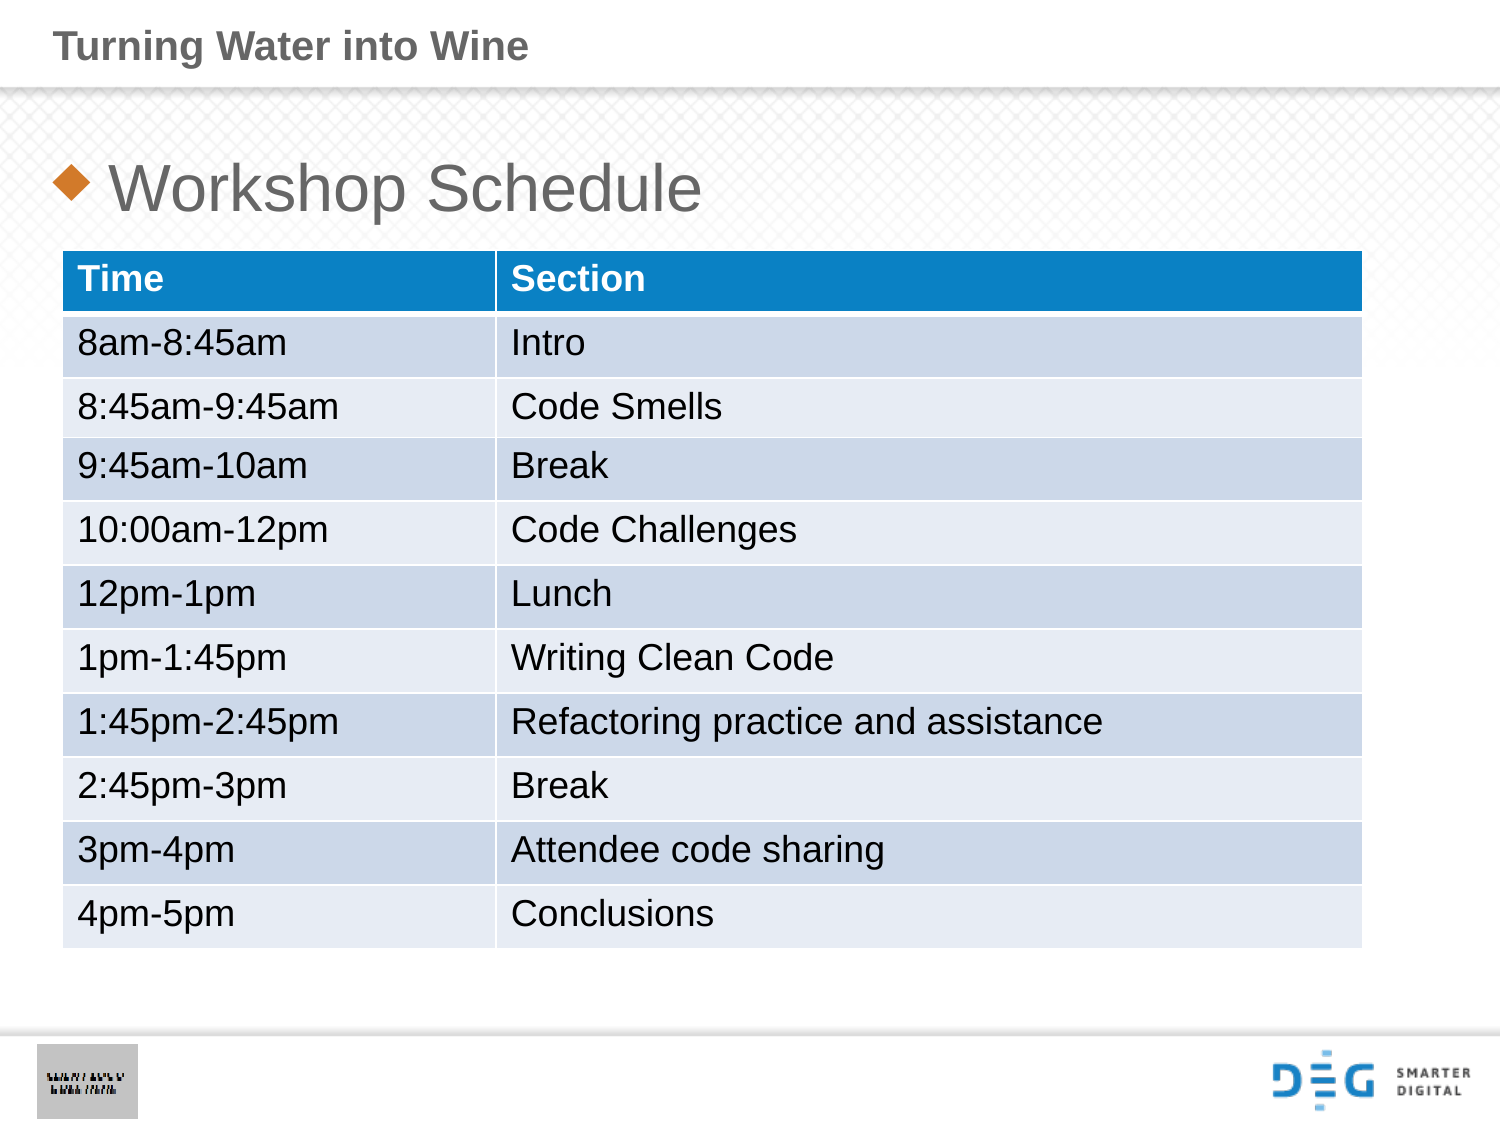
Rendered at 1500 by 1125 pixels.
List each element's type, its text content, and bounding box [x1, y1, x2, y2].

title Turning Water into Wine [37, 0, 1463, 88]
table_cell 1:45pm-2:45pm [63, 694, 495, 756]
list Workshop Schedule [37, 137, 1463, 1005]
picture [0, 1026, 1500, 1125]
table_cell Intro [497, 317, 1362, 377]
table_cell Conclusions [497, 886, 1362, 948]
table_cell Writing Clean Code [497, 630, 1362, 692]
table_cell 1pm-1:45pm [63, 630, 495, 692]
table_cell Code Challenges [497, 502, 1362, 564]
table_header Time [63, 251, 495, 311]
table_cell 9:45am-10am [63, 438, 495, 500]
table_cell 8am-8:45am [63, 317, 495, 377]
table_cell Code Smells [497, 379, 1362, 437]
table_cell 3pm-4pm [63, 822, 495, 884]
table_cell Break [497, 438, 1362, 500]
table_cell 2:45pm-3pm [63, 758, 495, 820]
table_cell 8:45am-9:45am [63, 379, 495, 437]
table_cell Lunch [497, 566, 1362, 628]
table_cell 4pm-5pm [63, 886, 495, 948]
table_cell Refactoring practice and assistance [497, 694, 1362, 756]
table_header Section [497, 251, 1362, 311]
table_cell Break [497, 758, 1362, 820]
table_cell Attendee code sharing [497, 822, 1362, 884]
picture [0, 0, 1500, 367]
table_cell 12pm-1pm [63, 566, 495, 628]
table_cell 10:00am-12pm [63, 502, 495, 564]
